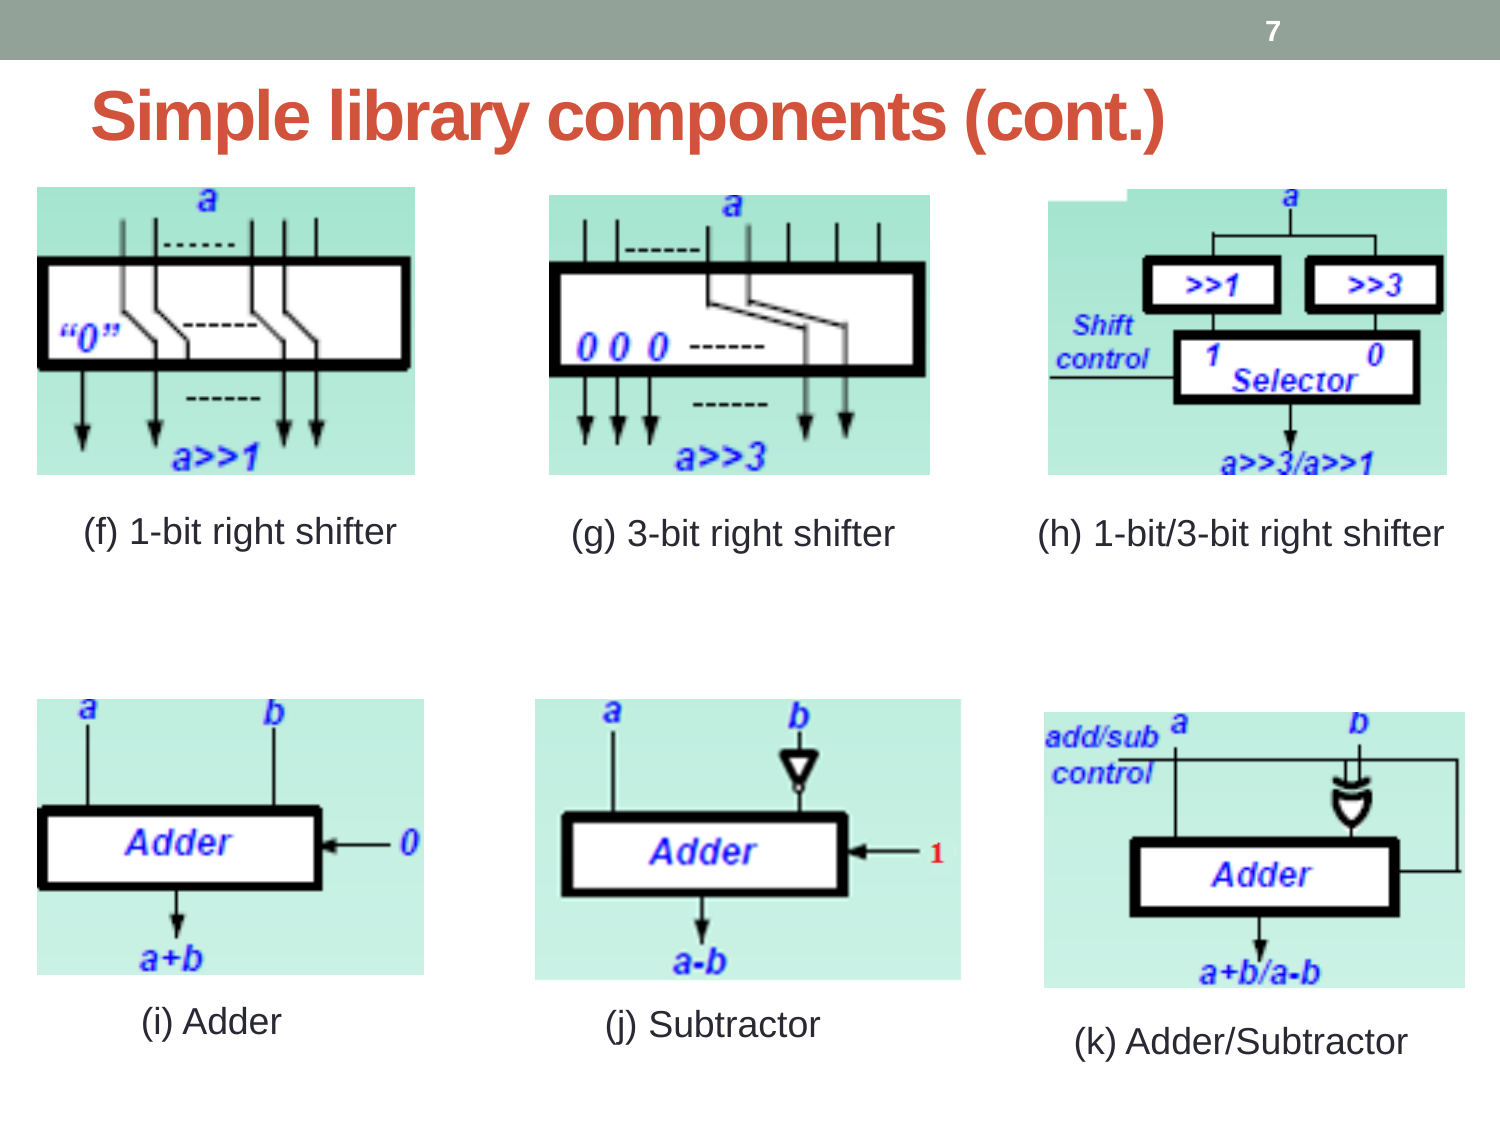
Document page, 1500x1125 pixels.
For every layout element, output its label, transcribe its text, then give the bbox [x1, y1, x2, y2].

text_box (g) 3-bit right shifter [556, 501, 911, 562]
text_box (j) Subtractor [589, 992, 836, 1053]
text_box (h) 1-bit/3-bit right shifter [1022, 501, 1461, 562]
text_box (k) Adder/Subtractor [1058, 1009, 1424, 1070]
text_box (f) 1-bit right shifter [68, 499, 413, 560]
picture [1044, 712, 1465, 988]
picture [535, 699, 963, 982]
title Simple library components (cont.) [75, 62, 1425, 163]
picture [1048, 189, 1448, 476]
picture [37, 187, 415, 476]
slide_number 7 [1250, 3, 1425, 57]
picture [549, 194, 930, 476]
picture [37, 699, 424, 975]
text_box (i) Adder [126, 989, 298, 1050]
